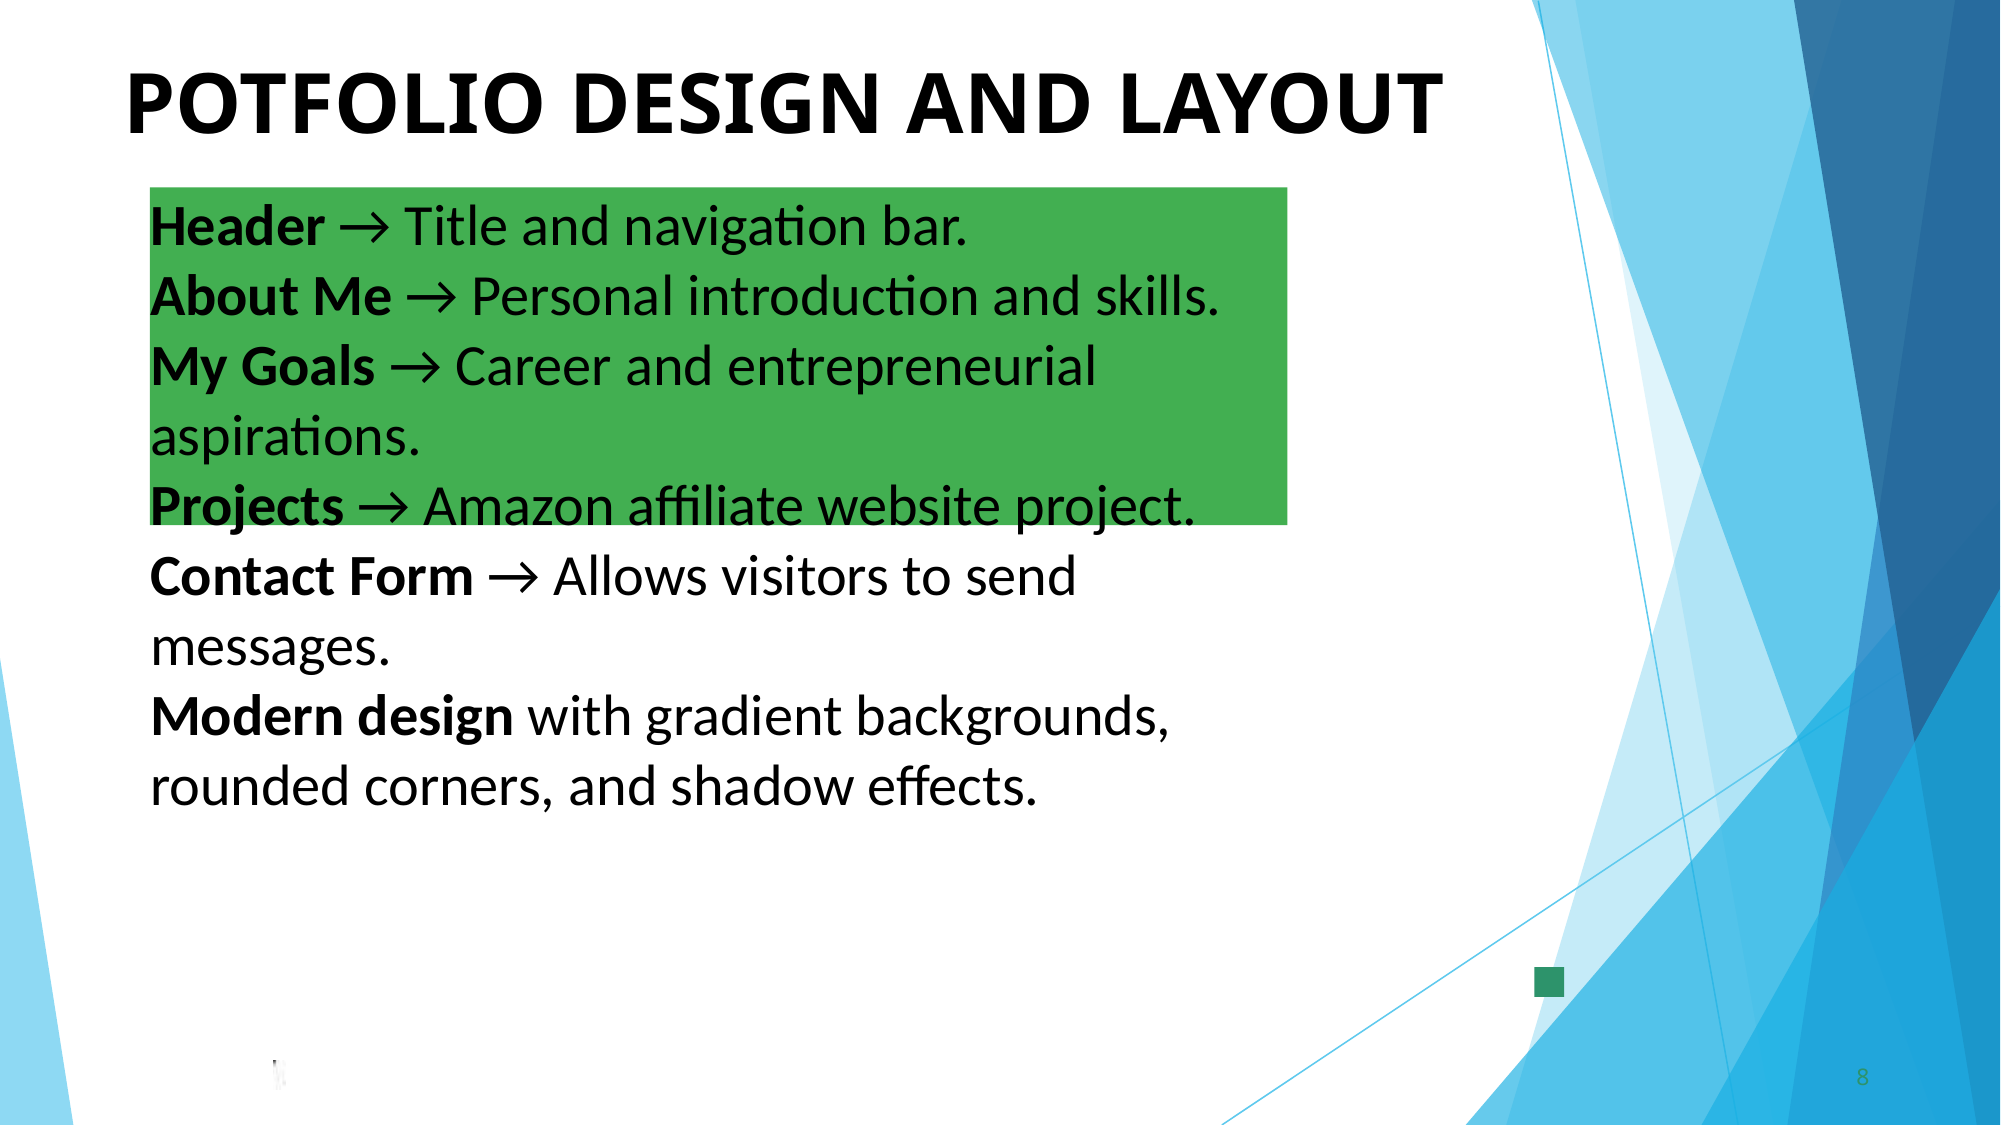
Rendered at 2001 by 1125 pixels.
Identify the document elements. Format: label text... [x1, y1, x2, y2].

text_box Header → Title and navigation bar. About Me → Personal introduction and skills. My Goals → Career and entrepreneurial aspirations. Projects → Amazon affiliate website project. Contact Form → Allows visitors to send messages. Modern design with gradient backgrounds, rounded corners, and shadow effects. [149, 187, 1288, 526]
text_box 8 [1849, 1061, 1888, 1095]
picture [273, 1060, 287, 1091]
text_box POTFOLIO DESIGN AND LAYOUT [121, 47, 1564, 150]
text_box [1534, 967, 1565, 997]
